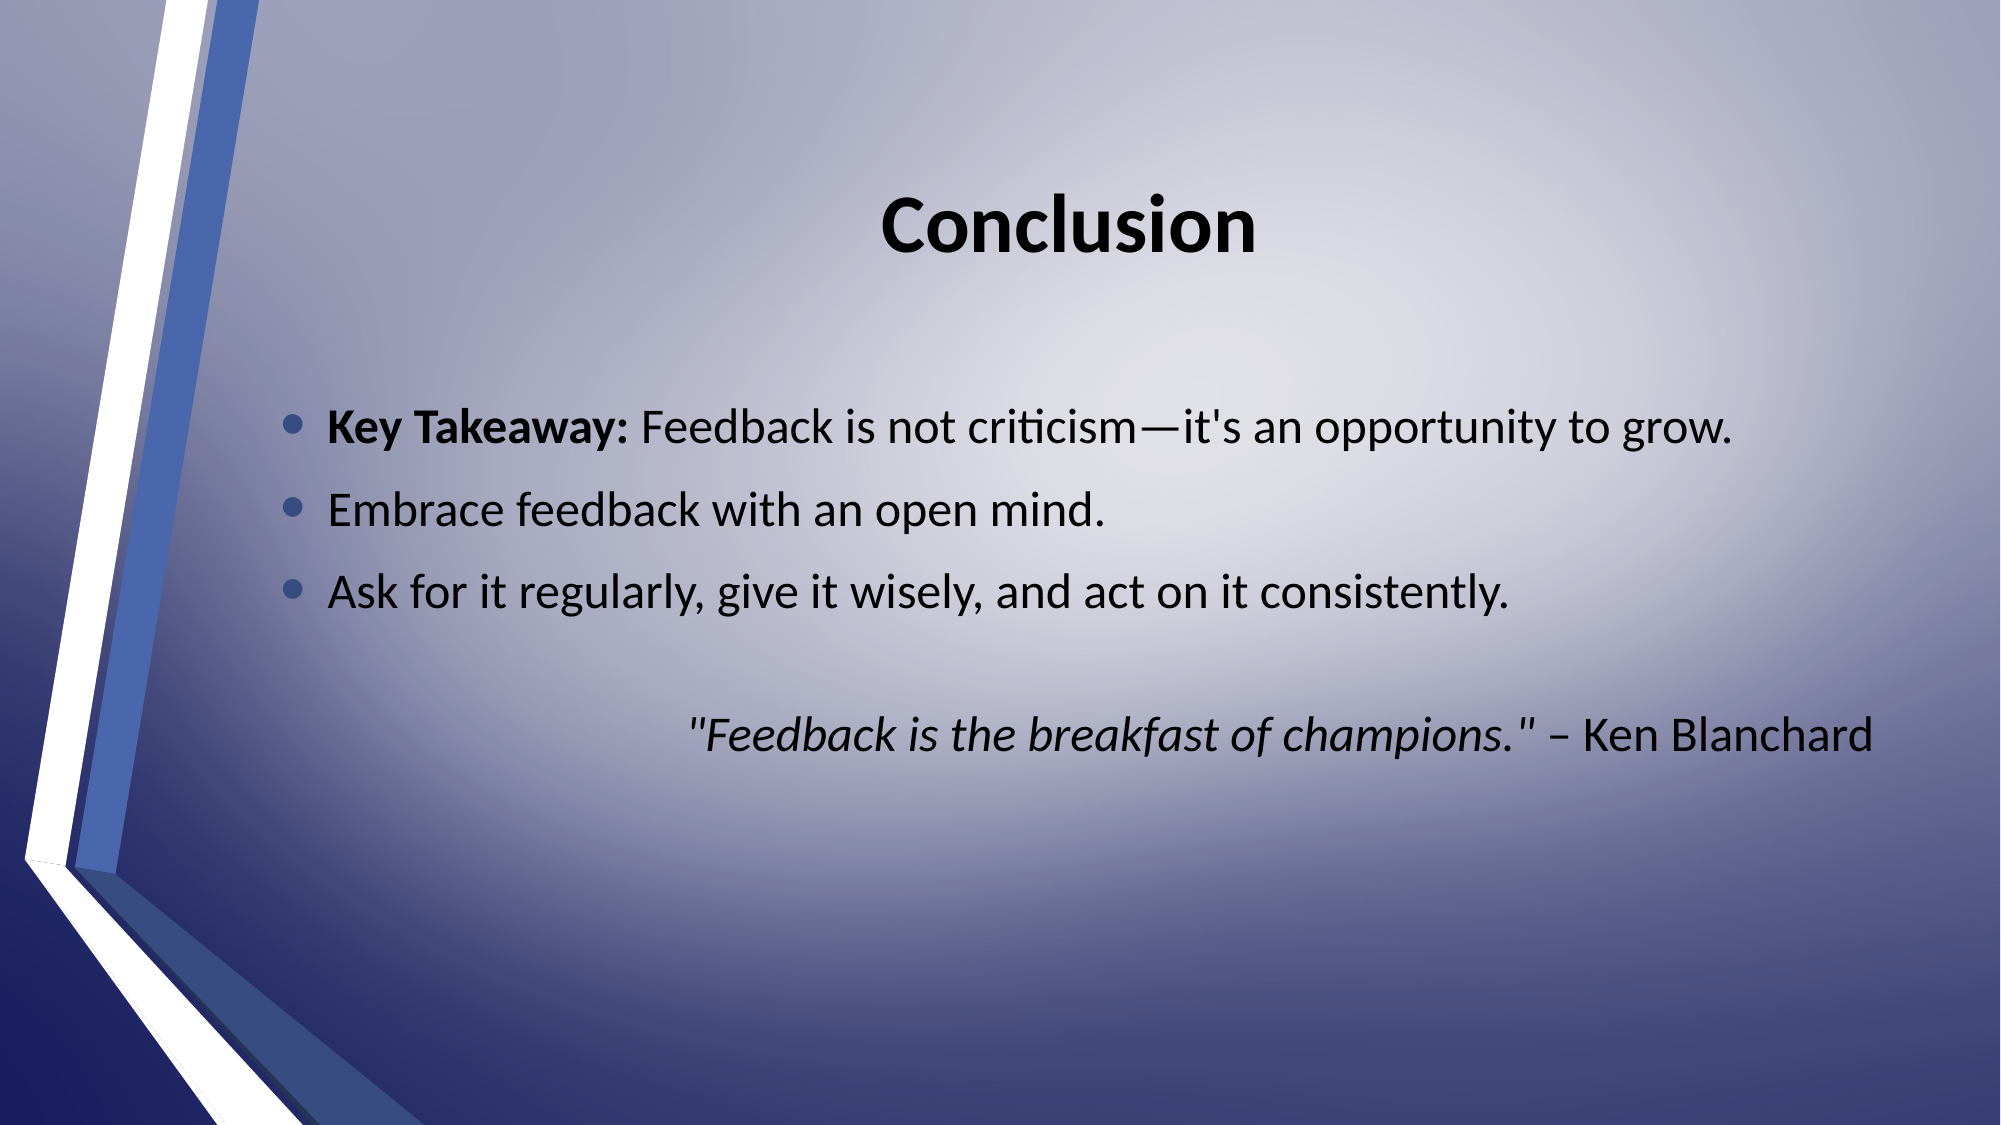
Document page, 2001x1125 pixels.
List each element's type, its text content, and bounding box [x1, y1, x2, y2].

title Conclusion [247, 75, 1892, 363]
list Key Takeaway: Feedback is not criticism—it's an opportunity to grow. Embrace feedback with an open mind. Ask for it regularly, give it wisely, and act on it consistently. "Feedback is the breakfast of champions." – Ken Blanchard [265, 362, 1910, 875]
